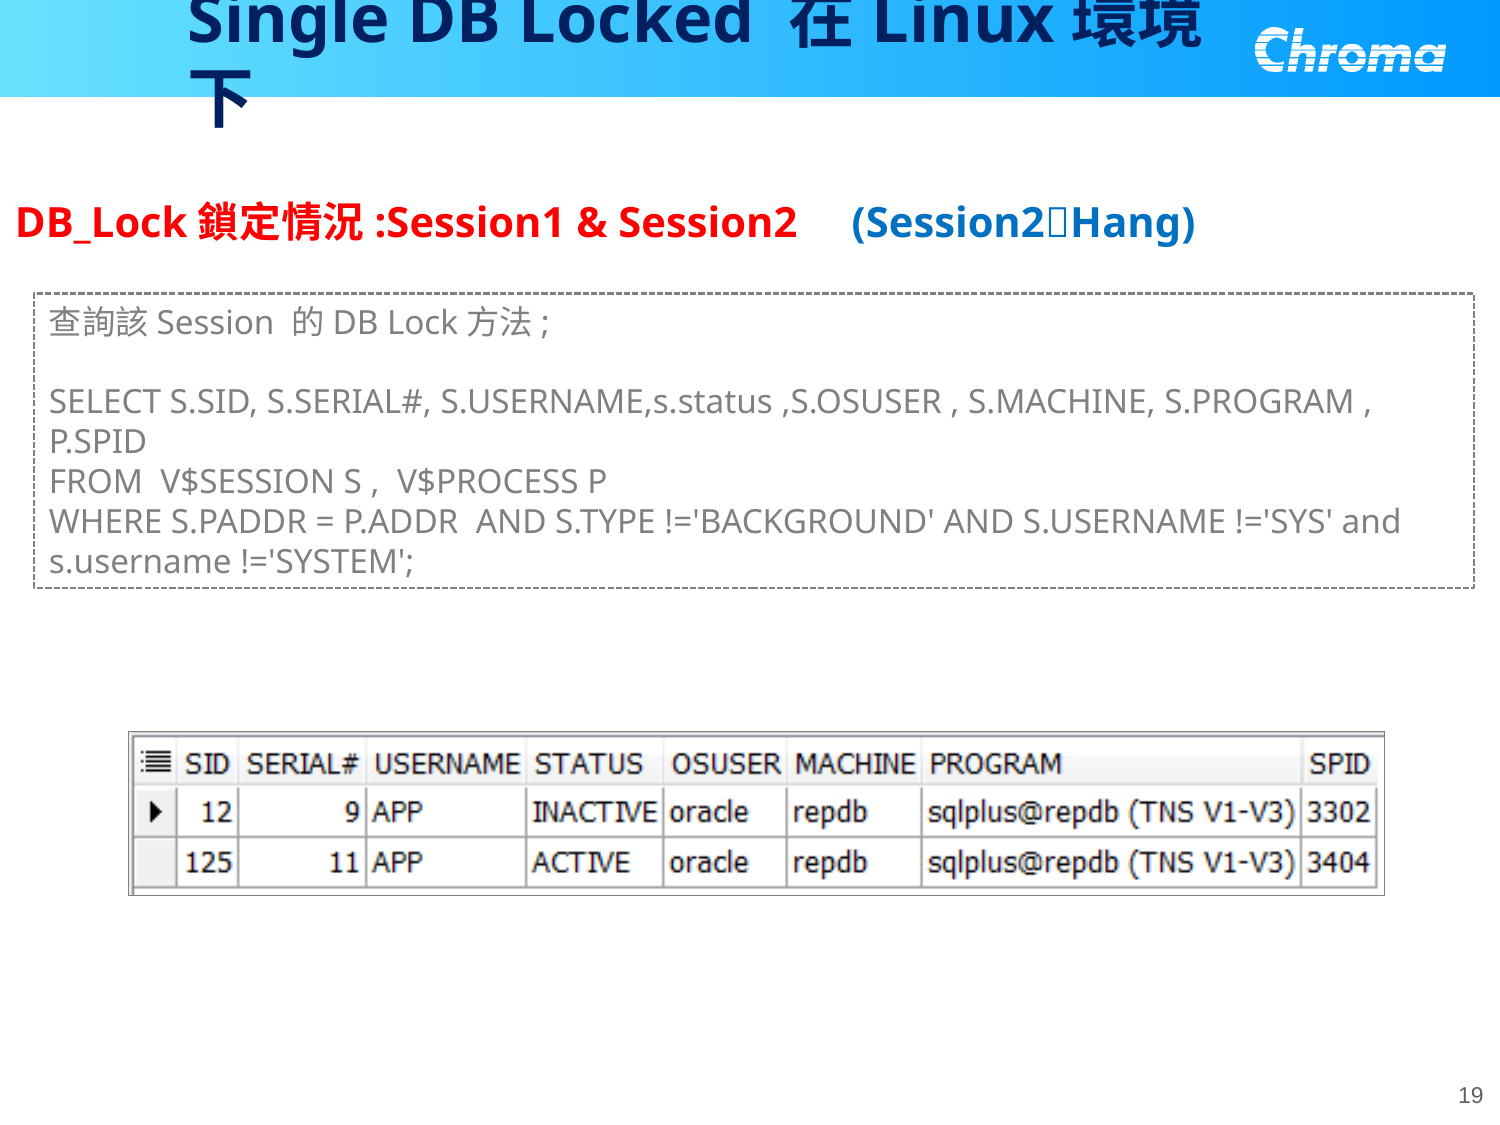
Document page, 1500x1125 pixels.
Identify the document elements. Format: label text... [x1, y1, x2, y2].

title Single DB Locked 在Linux環境下 [172, 0, 1286, 112]
text_box 查詢該Session 的DB Lock方法; SELECT S.SID, S.SERIAL#, S.USERNAME,s.status ,S.OSUSER , S.MACHINE, S.PROGRAM , P.SPID FROM V$SESSION S , V$PROCESS P WHERE S.PADDR = P.ADDR AND S.TYPE !='BACKGROUND' AND S.USERNAME !='SYS' and s.username !='SYSTEM'; [34, 293, 1475, 588]
picture [127, 731, 1385, 896]
text_box DB_Lock鎖定情況:Session1 & Session2 (Session2Hang) [0, 188, 1350, 254]
picture [1286, 27, 1446, 72]
